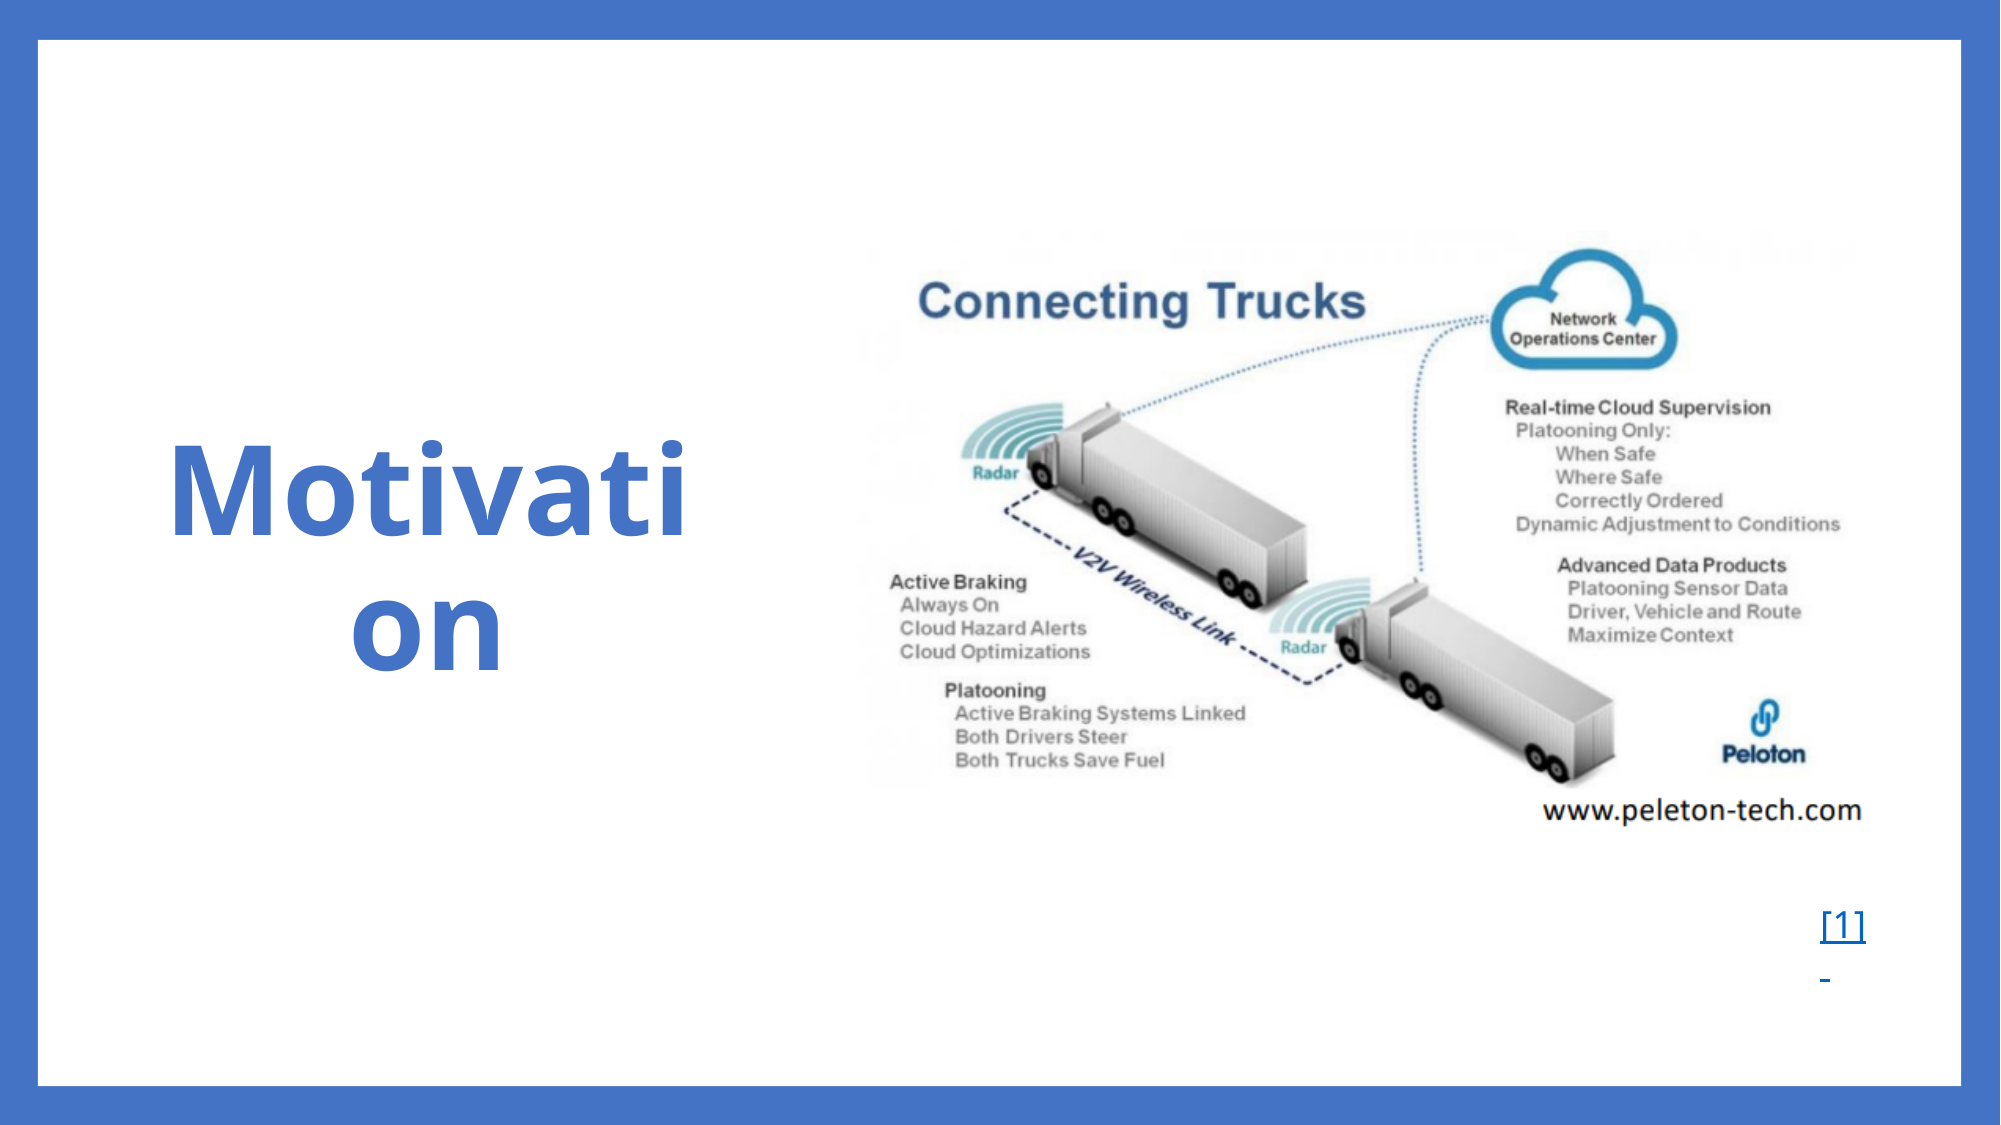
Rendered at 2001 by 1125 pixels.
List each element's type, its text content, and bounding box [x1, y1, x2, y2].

text_box [1] [1805, 935, 1891, 960]
title Motivation [114, 451, 742, 674]
picture [857, 200, 1930, 925]
